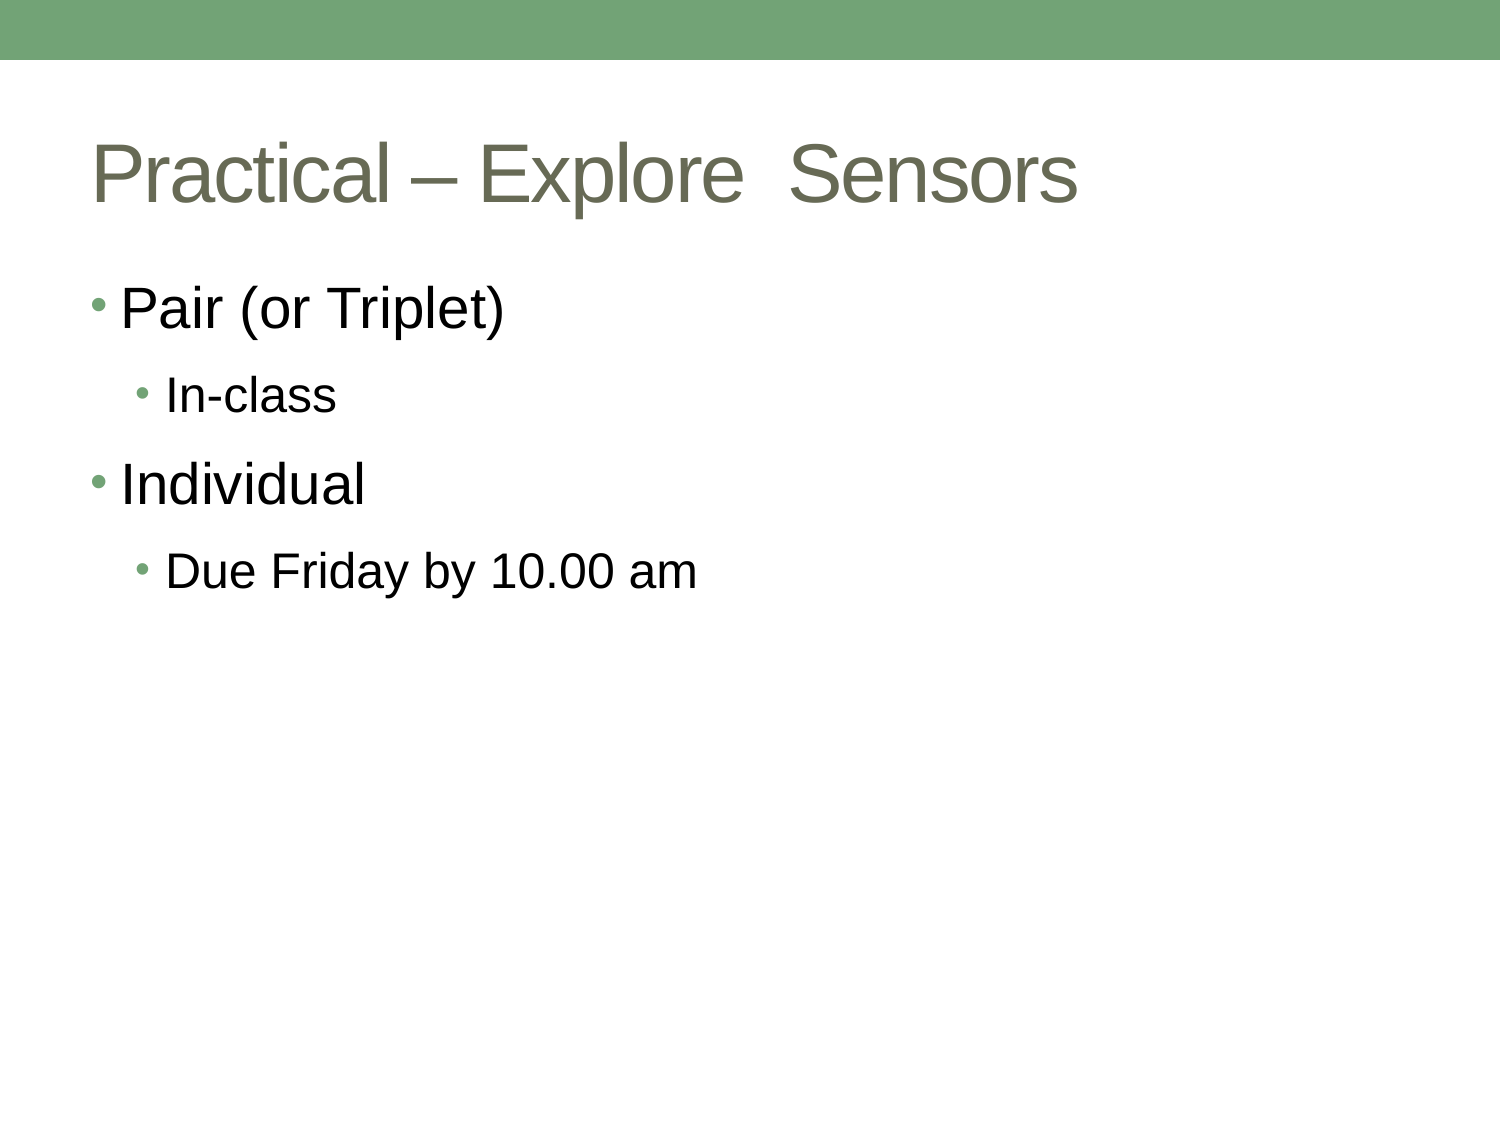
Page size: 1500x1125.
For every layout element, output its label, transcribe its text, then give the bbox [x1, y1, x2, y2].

list Pair (or Triplet) In-class Individual Due Friday by 10.00 am [75, 262, 1425, 1063]
title Practical – Explore Sensors [75, 87, 1425, 250]
